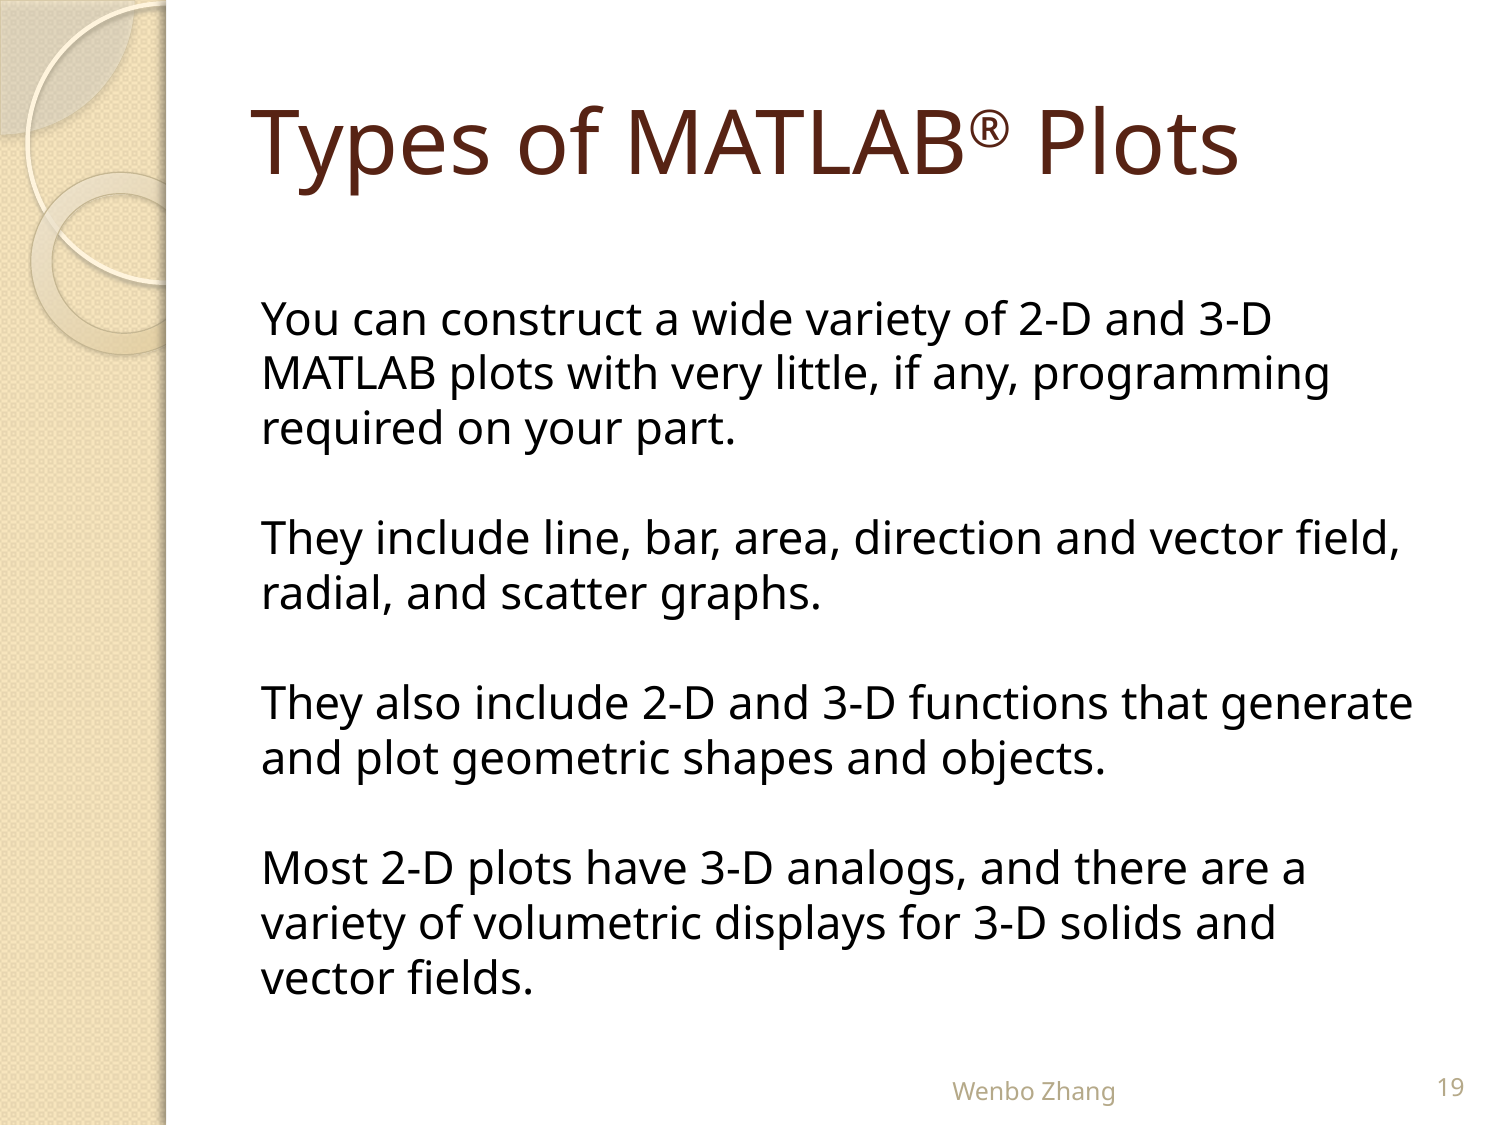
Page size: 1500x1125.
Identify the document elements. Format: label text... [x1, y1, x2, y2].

slide_number 19 [1413, 1034, 1488, 1113]
text_box You can construct a wide variety of 2-D and 3-D MATLAB plots with very little, if any, programming required on your part. They include line, bar, area, direction and vector field, radial, and scatter graphs. They also include 2-D and 3-D functions that generate and plot geometric shapes and objects. Most 2-D plots have 3-D analogs, and there are a variety of volumetric displays for 3-D solids and vector fields. [246, 281, 1430, 1012]
footer Wenbo Zhang [937, 1034, 1413, 1113]
title Types of MATLAB® Plots [235, 45, 1466, 233]
